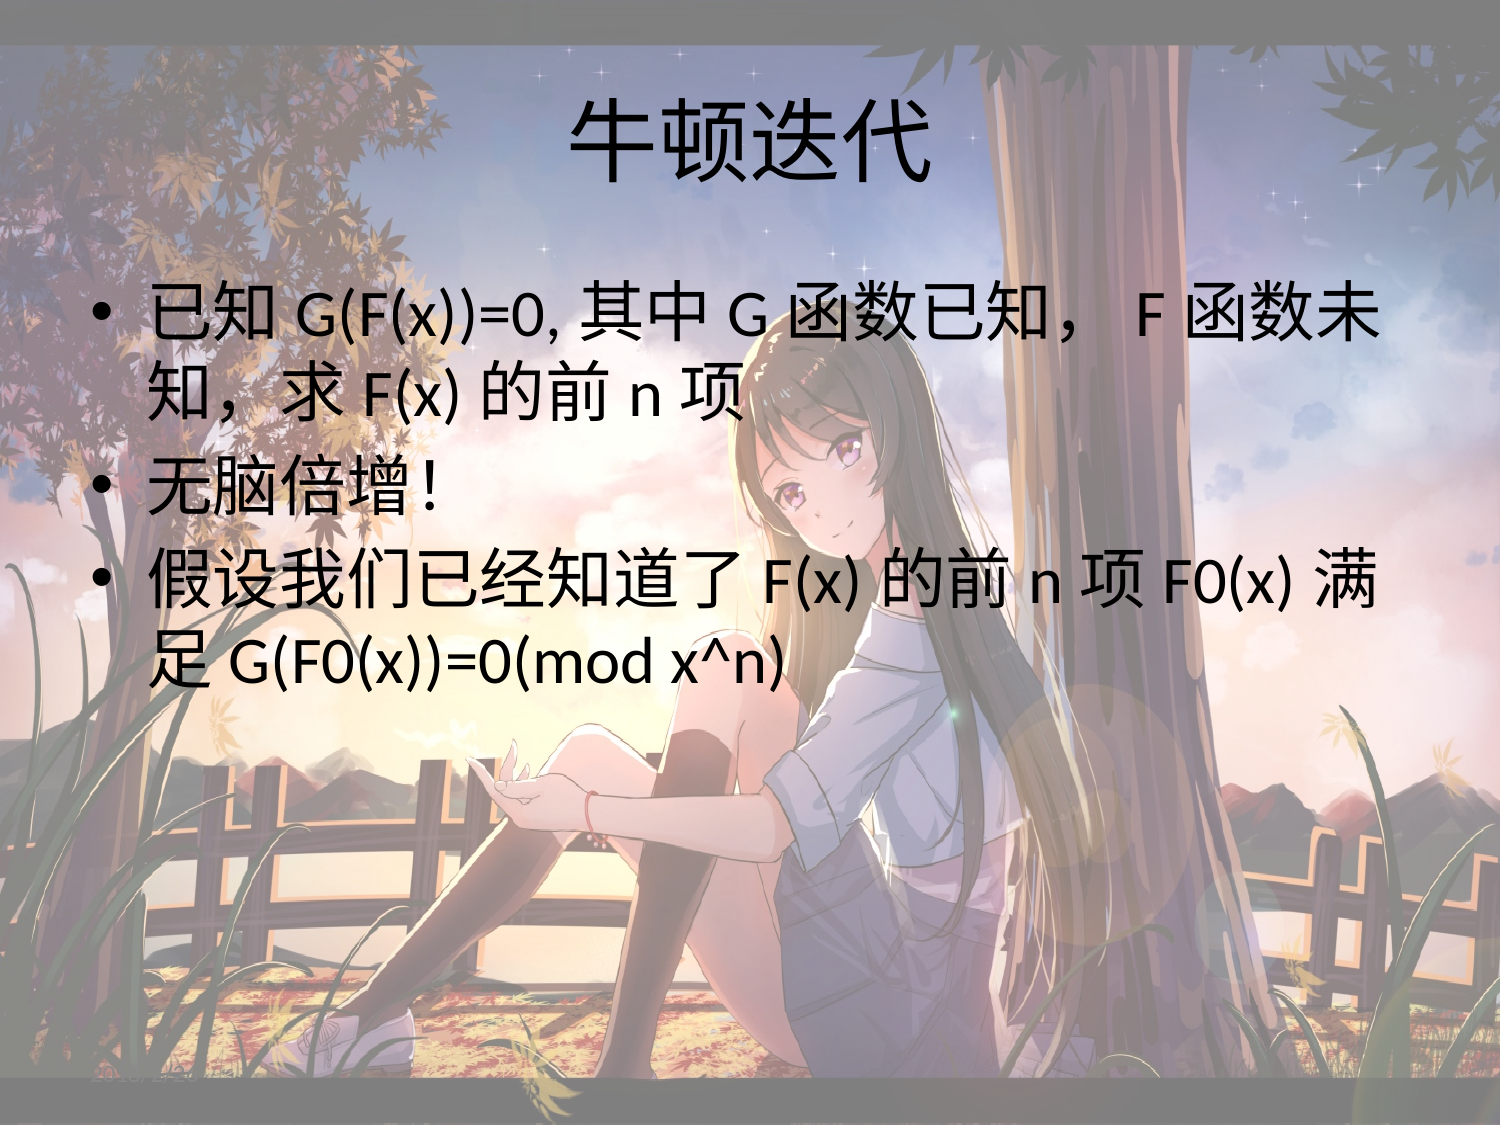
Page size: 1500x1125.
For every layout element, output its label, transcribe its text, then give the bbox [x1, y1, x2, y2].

title 牛顿迭代 [75, 45, 1425, 233]
list 已知G(F(x))=0,其中G函数已知，F函数未知，求F(x)的前n项 无脑倍增！ 假设我们已经知道了F(x)的前n项F0(x)满足G(F0(x))=0(mod x^n) [75, 262, 1425, 1005]
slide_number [75, 1042, 425, 1103]
